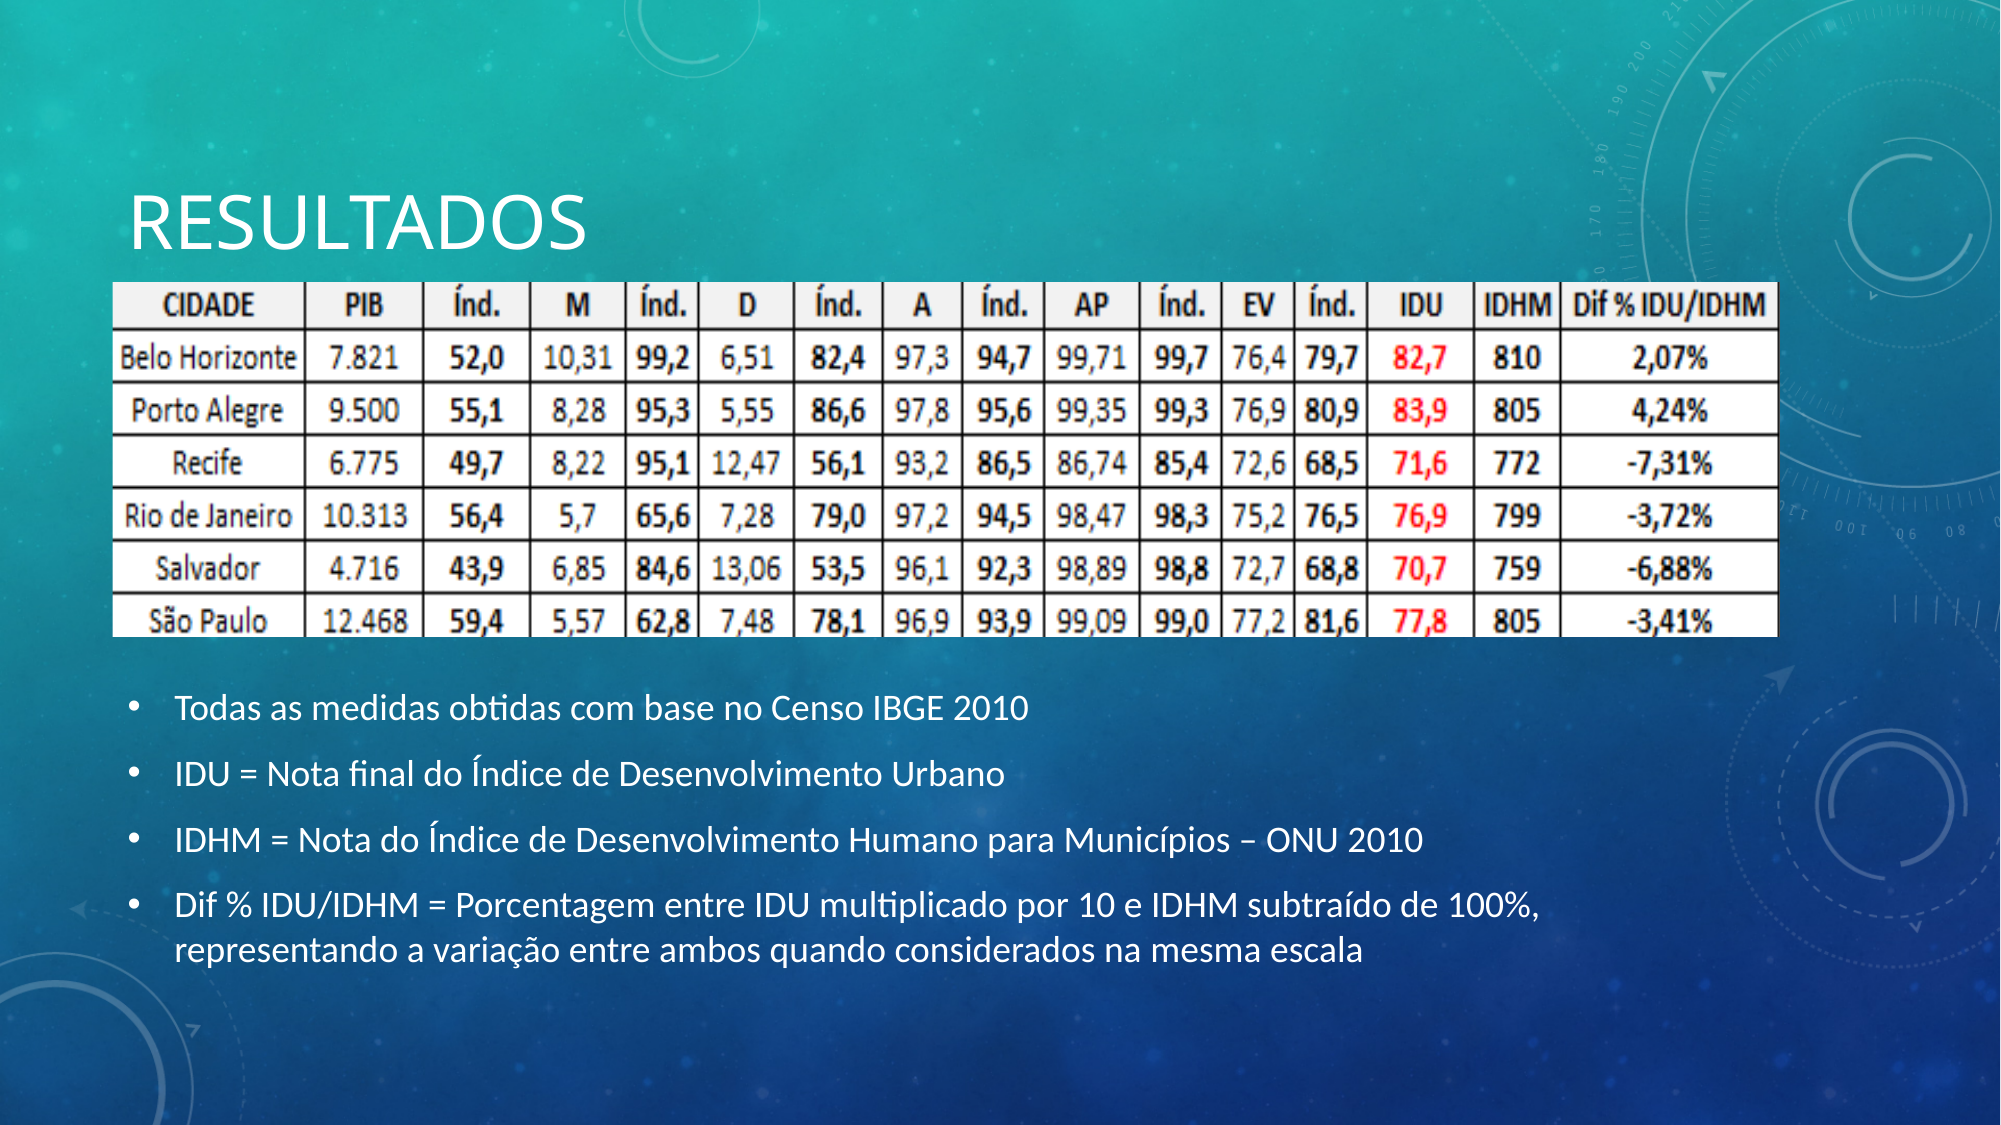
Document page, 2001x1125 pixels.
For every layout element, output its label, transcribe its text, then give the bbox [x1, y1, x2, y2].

list Todas as medidas obtidas com base no Censo IBGE 2010 IDU = Nota final do Índice de Desenvolvimento Urbano IDHM = Nota do Índice de Desenvolvimento Humano para Municípios – ONU 2010 Dif % IDU/IDHM = Porcentagem entre IDU multiplicado por 10 e IDHM subtraído de 100%, representando a variação entre ambos quando considerados na mesma escala [112, 664, 1775, 990]
picture [0, 0, 2001, 1125]
title resultados [112, 99, 1775, 282]
